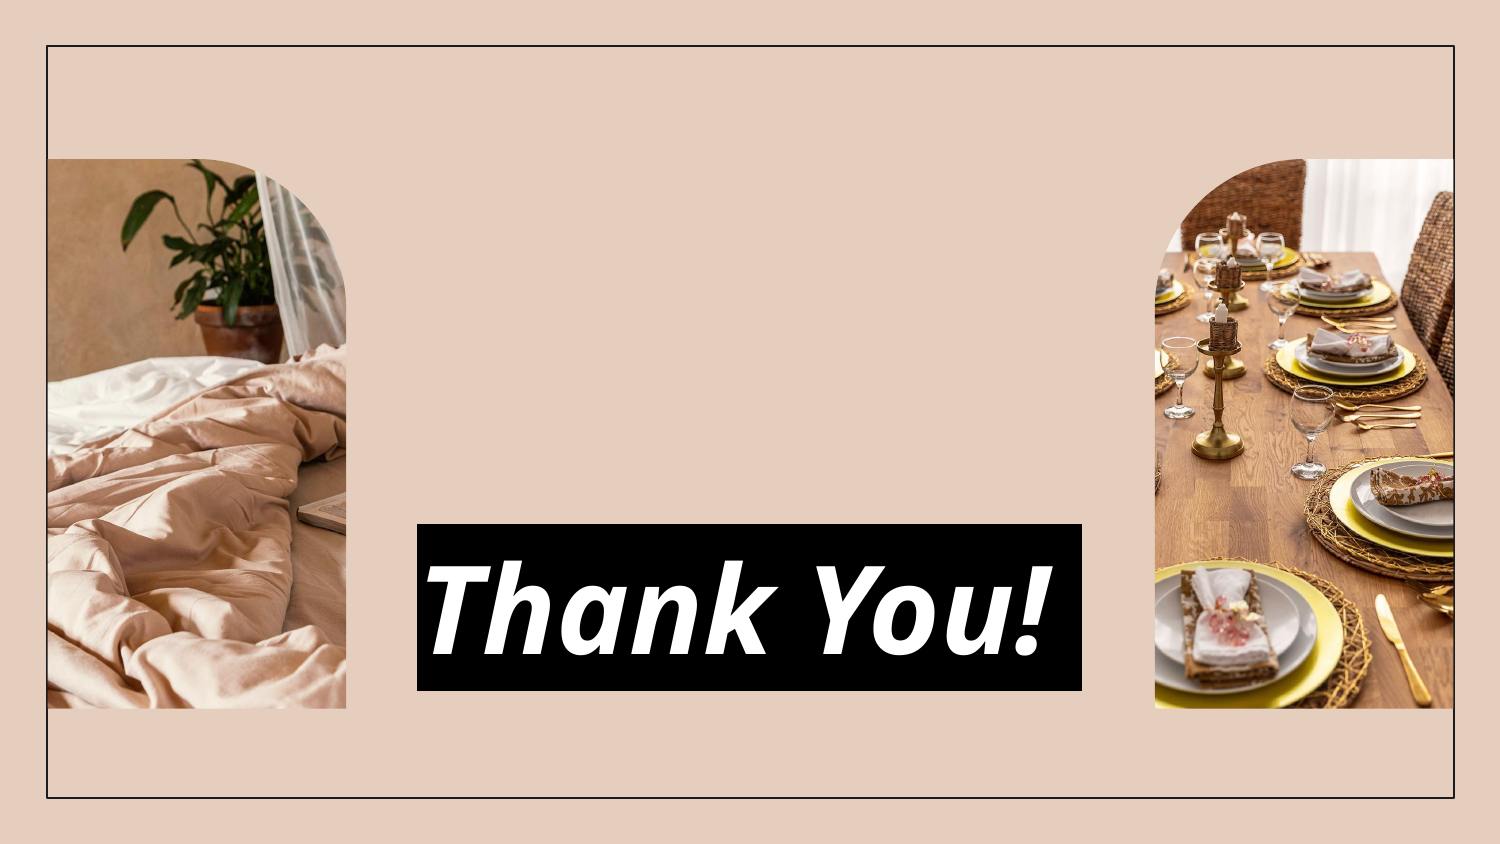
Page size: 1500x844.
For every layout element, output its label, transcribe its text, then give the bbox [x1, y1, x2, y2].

picture [47, 158, 347, 709]
picture [1154, 158, 1454, 709]
title Thank You! [398, 546, 1102, 665]
